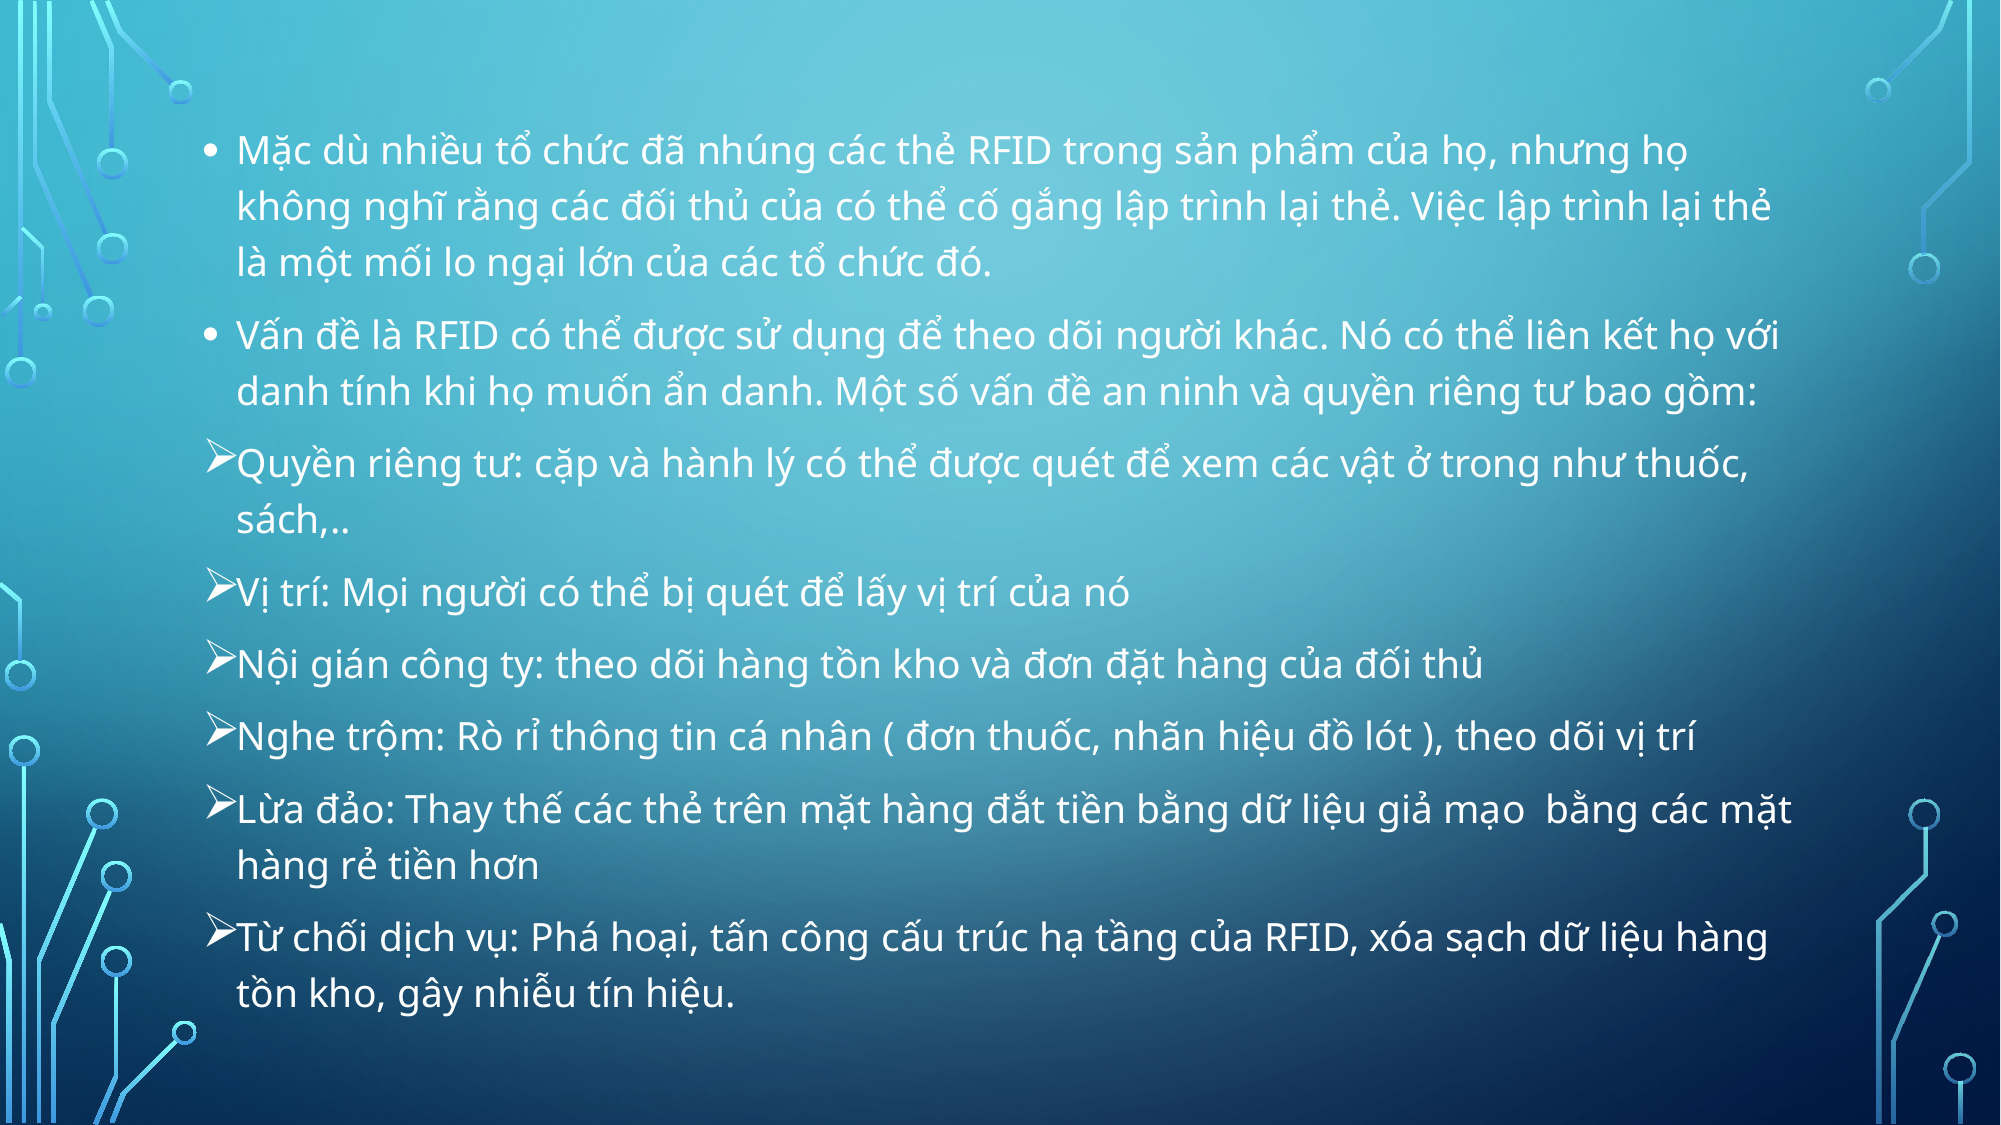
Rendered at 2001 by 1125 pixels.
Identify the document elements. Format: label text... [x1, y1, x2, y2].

list Mặc dù nhiều tổ chức đã nhúng các thẻ RFID trong sản phẩm của họ, nhưng họ không nghĩ rằng các đối thủ của có thể cố gắng lập trình lại thẻ. Việc lập trình lại thẻ là một mối lo ngại lớn của các tổ chức đó. Vấn đề là RFID có thể được sử dụng để theo dõi người khác. Nó có thể liên kết họ với danh tính khi họ muốn ẩn danh. Một số vấn đề an ninh và quyền riêng tư bao gồm: Quyền riêng tư: cặp và hành lý có thể được quét để xem các vật ở trong như thuốc, sách,.. Vị trí: Mọi người có thể bị quét để lấy vị trí của nó Nội gián công ty: theo dõi hàng tồn kho và đơn đặt hàng của đối thủ Nghe trộm: Rò rỉ thông tin cá nhân ( đơn thuốc, nhãn hiệu đồ lót ), theo dõi vị trí Lừa đảo: Thay thế các thẻ trên mặt hàng đắt tiền bằng dữ liệu giả mạo bằng các mặt hàng rẻ tiền hơn Từ chối dịch vụ: Phá hoại, tấn công cấu trúc hạ tầng của RFID, xóa sạch dữ liệu hàng tồn kho, gây nhiễu tín hiệu. [187, 108, 1813, 1054]
